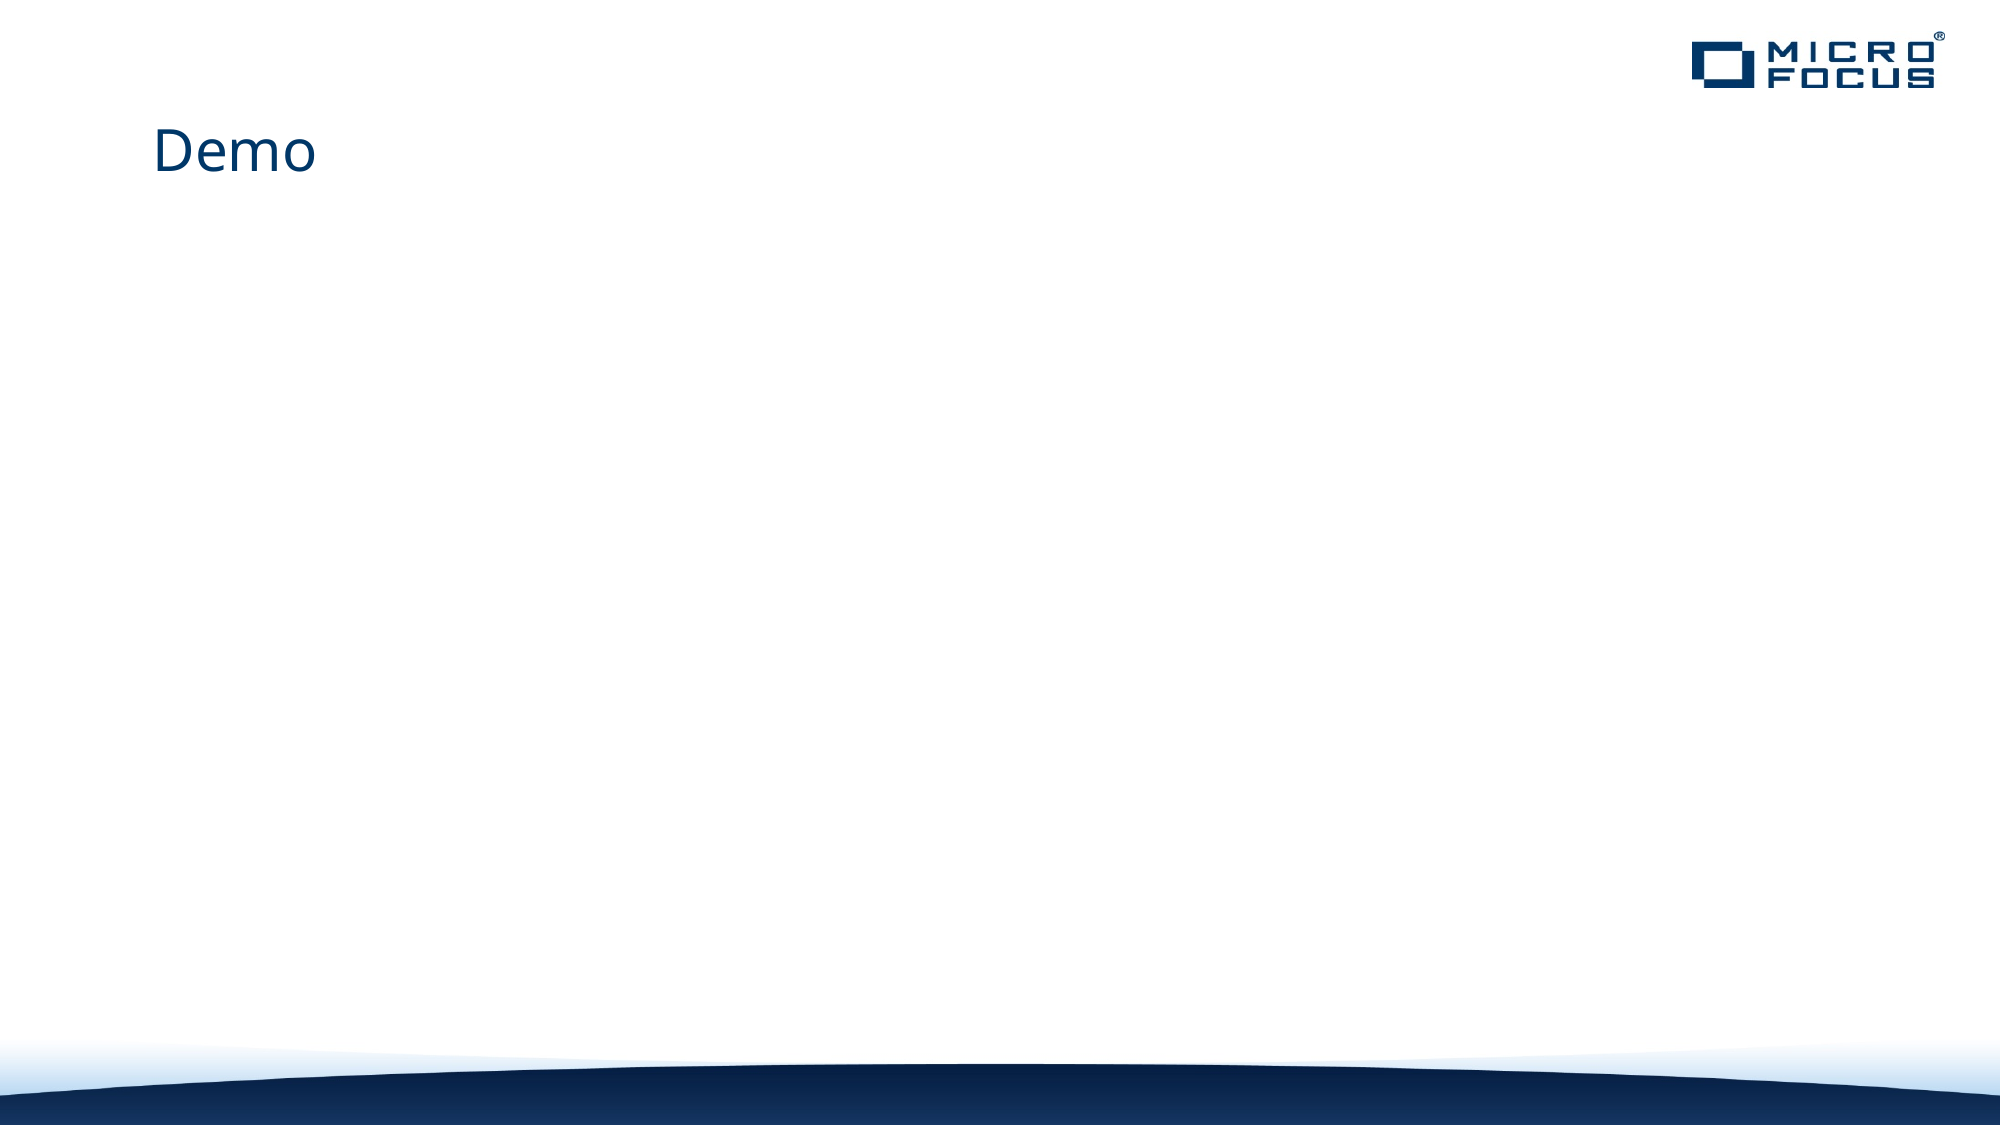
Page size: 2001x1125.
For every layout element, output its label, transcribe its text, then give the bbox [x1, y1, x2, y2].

title Demo [137, 106, 484, 249]
picture [0, 1031, 2000, 1125]
picture [1692, 31, 1945, 88]
